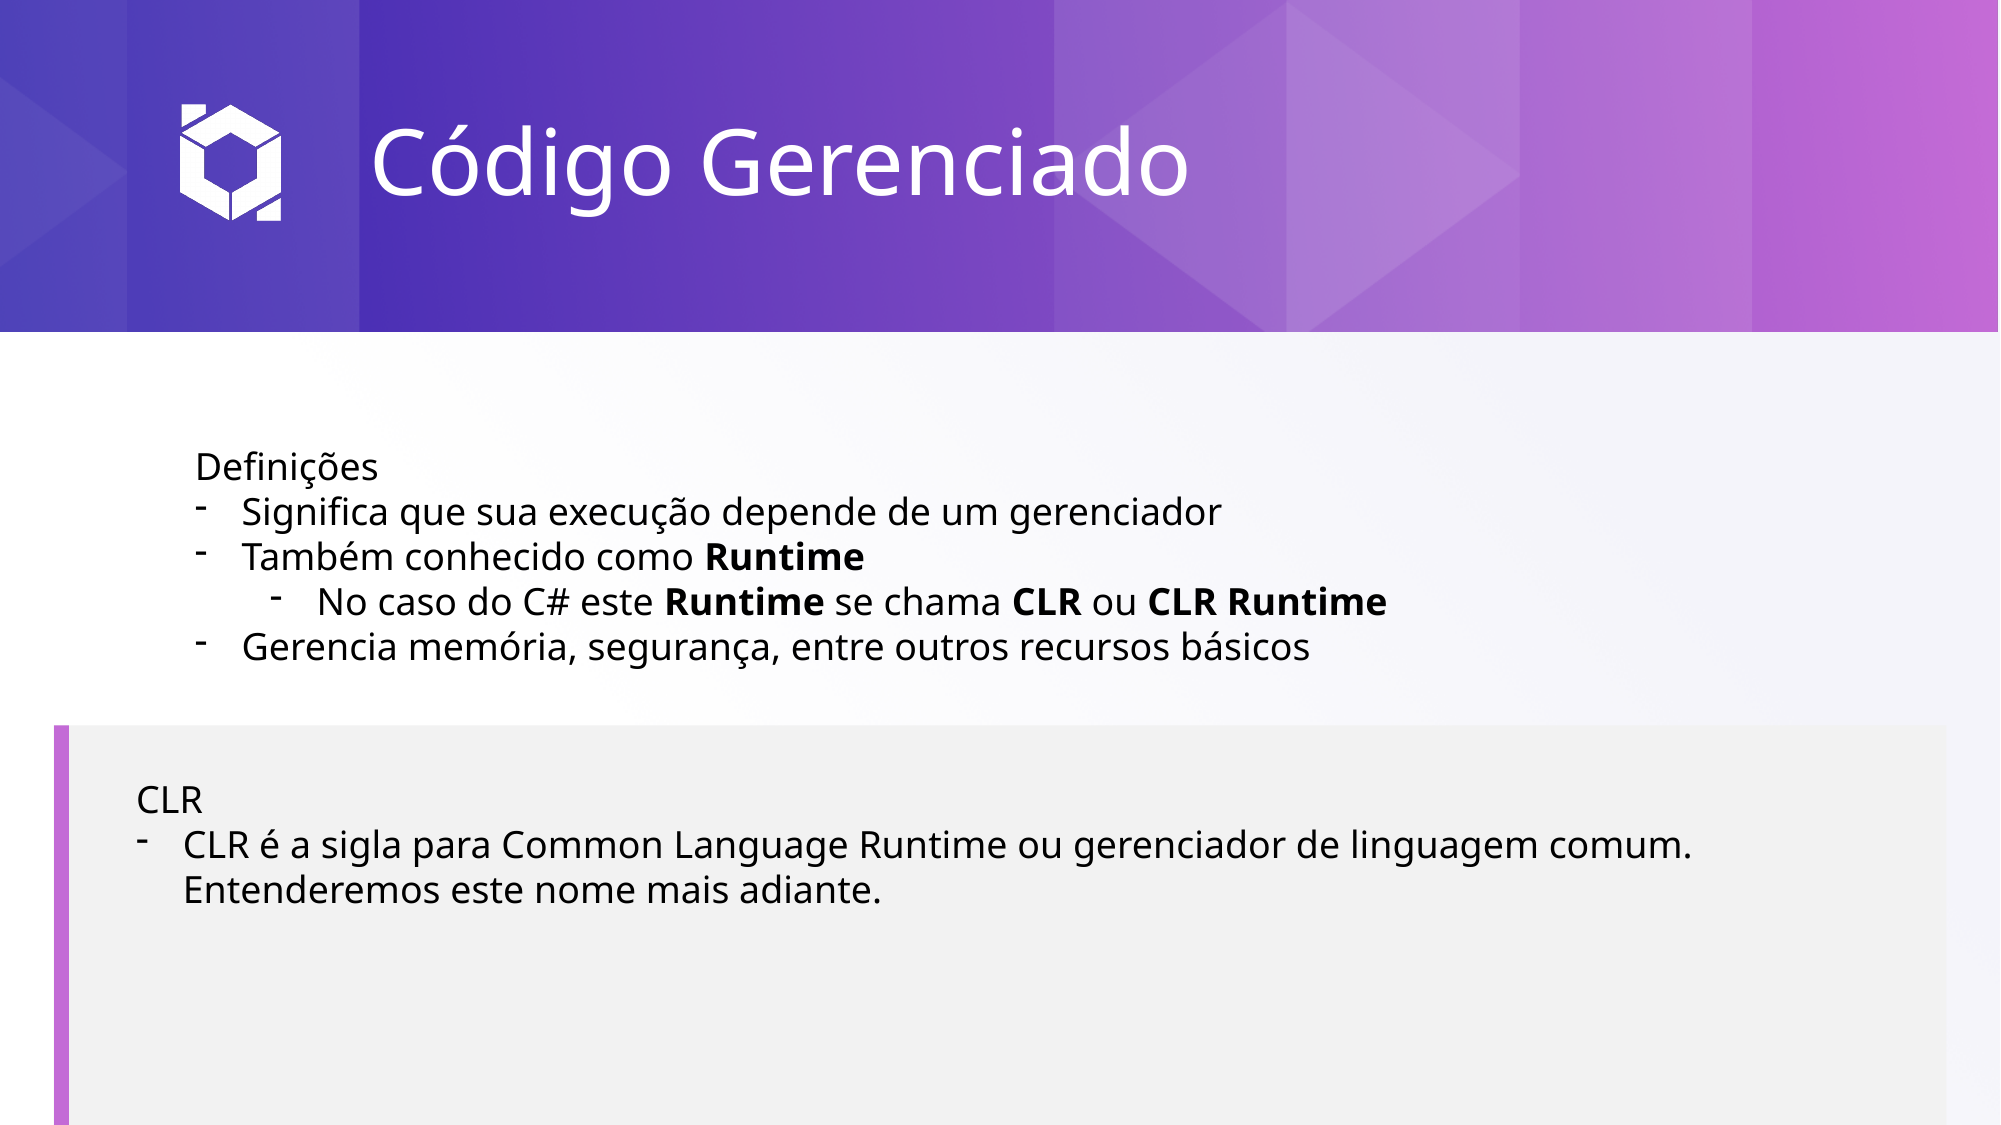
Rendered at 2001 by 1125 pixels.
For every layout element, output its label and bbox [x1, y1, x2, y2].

text_box [53, 725, 1947, 1125]
picture [0, 0, 2000, 332]
list [0, 332, 2000, 1125]
